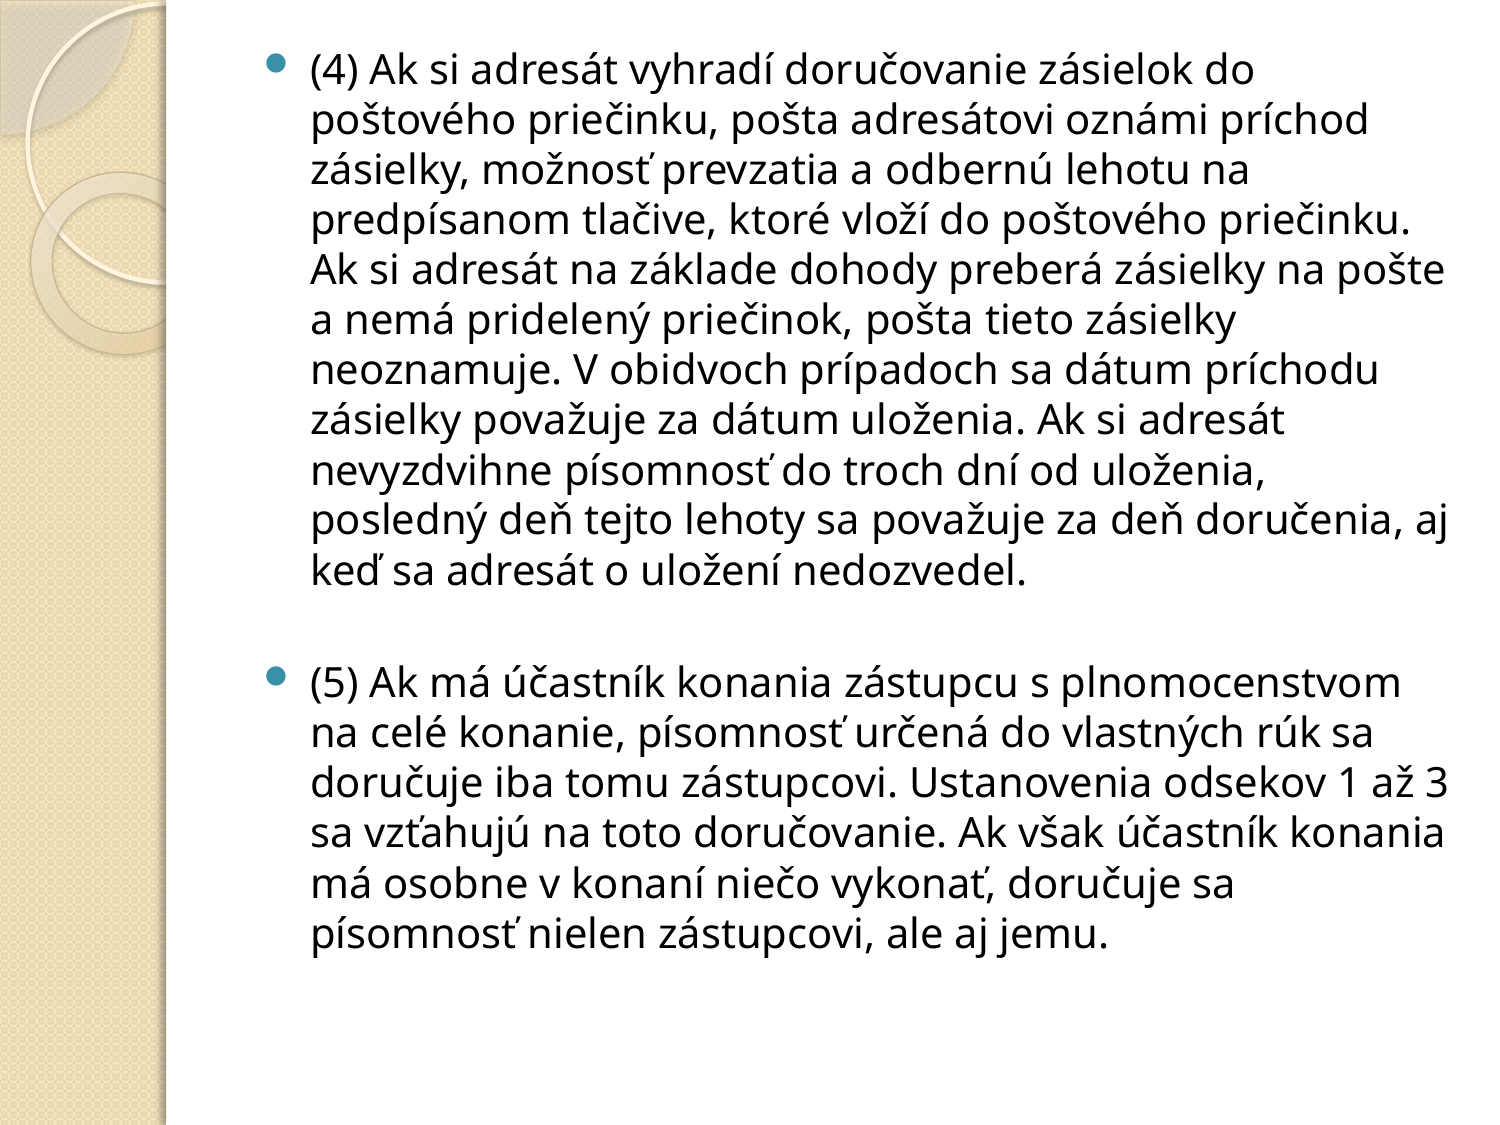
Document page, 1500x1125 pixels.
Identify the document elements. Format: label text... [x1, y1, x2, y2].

list (4) Ak si adresát vyhradí doručovanie zásielok do poštového priečinku, pošta adresátovi oznámi príchod zásielky, možnosť prevzatia a odbernú lehotu na predpísanom tlačive, ktoré vloží do poštového priečinku. Ak si adresát na základe dohody preberá zásielky na pošte a nemá pridelený priečinok, pošta tieto zásielky neoznamuje. V obidvoch prípadoch sa dátum príchodu zásielky považuje za dátum uloženia. Ak si adresát nevyzdvihne písomnosť do troch dní od uloženia, posledný deň tejto lehoty sa považuje za deň doručenia, aj keď sa adresát o uložení nedozvedel. (5) Ak má účastník konania zástupcu s plnomocenstvom na celé konanie, písomnosť určená do vlastných rúk sa doručuje iba tomu zástupcovi. Ustanovenia odsekov 1 až 3 sa vzťahujú na toto doručovanie. Ak však účastník konania má osobne v konaní niečo vykonať, doručuje sa písomnosť nielen zástupcovi, ale aj jemu. [235, 35, 1466, 1025]
